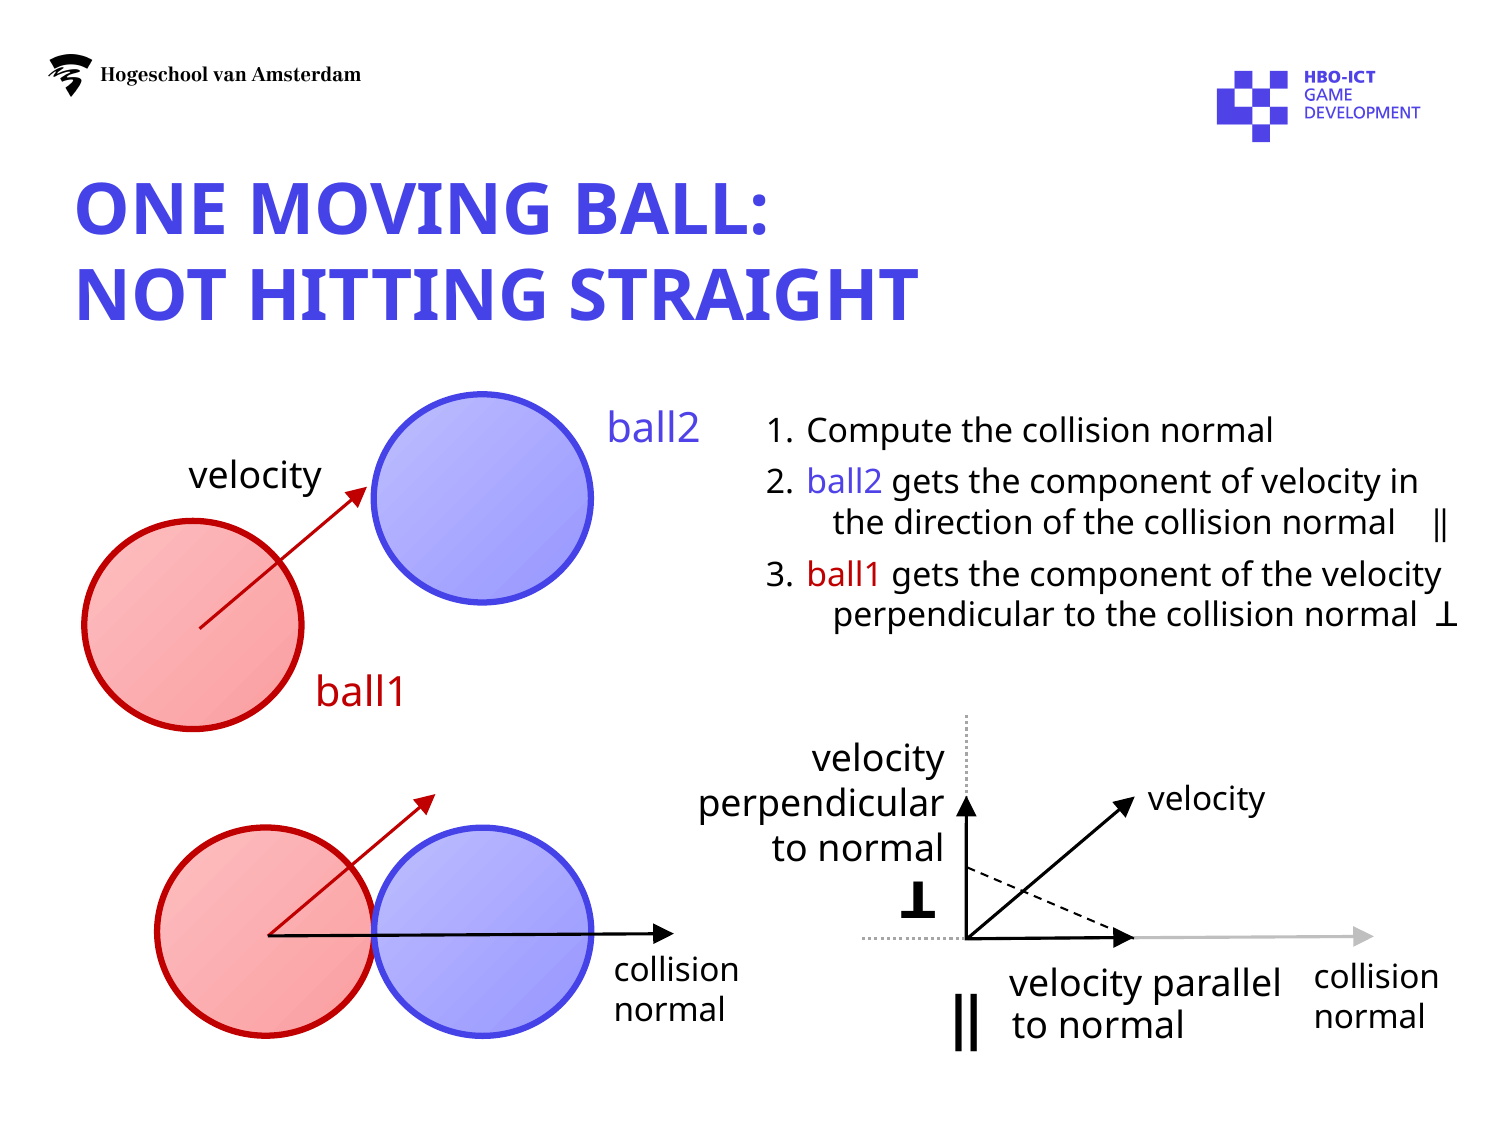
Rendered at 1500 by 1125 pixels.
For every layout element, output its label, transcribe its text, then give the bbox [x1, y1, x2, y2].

text_box [373, 394, 591, 603]
text_box collision normal [598, 940, 756, 1035]
text_box collision normal [1298, 948, 1456, 1043]
text_box [269, 794, 436, 935]
text_box ball1 [299, 657, 425, 722]
text_box [199, 486, 367, 629]
picture [48, 54, 361, 97]
title One moving ball: not hitting straight [59, 154, 1409, 343]
text_box [1140, 926, 1374, 947]
text_box [971, 807, 977, 817]
text_box [84, 520, 302, 730]
text_box ball2 [591, 393, 716, 459]
text_box velocity parallel ‖ to normal [935, 950, 1298, 1058]
text_box [971, 931, 1129, 948]
text_box Compute the collision normal ball2 gets the component of velocity in the direction of the collision normal ‖ ball1 gets the component of the velocity perpendicular to the collision normal ꓕ [750, 400, 1480, 680]
text_box [157, 827, 374, 1036]
text_box velocity [1133, 769, 1281, 825]
text_box [374, 935, 592, 1036]
picture [1181, 35, 1447, 166]
text_box velocity [173, 443, 337, 504]
text_box velocity perpendicular to normal ꓕ [682, 726, 960, 937]
text_box [374, 827, 592, 935]
text_box [267, 923, 674, 940]
text_box [1024, 805, 1128, 890]
